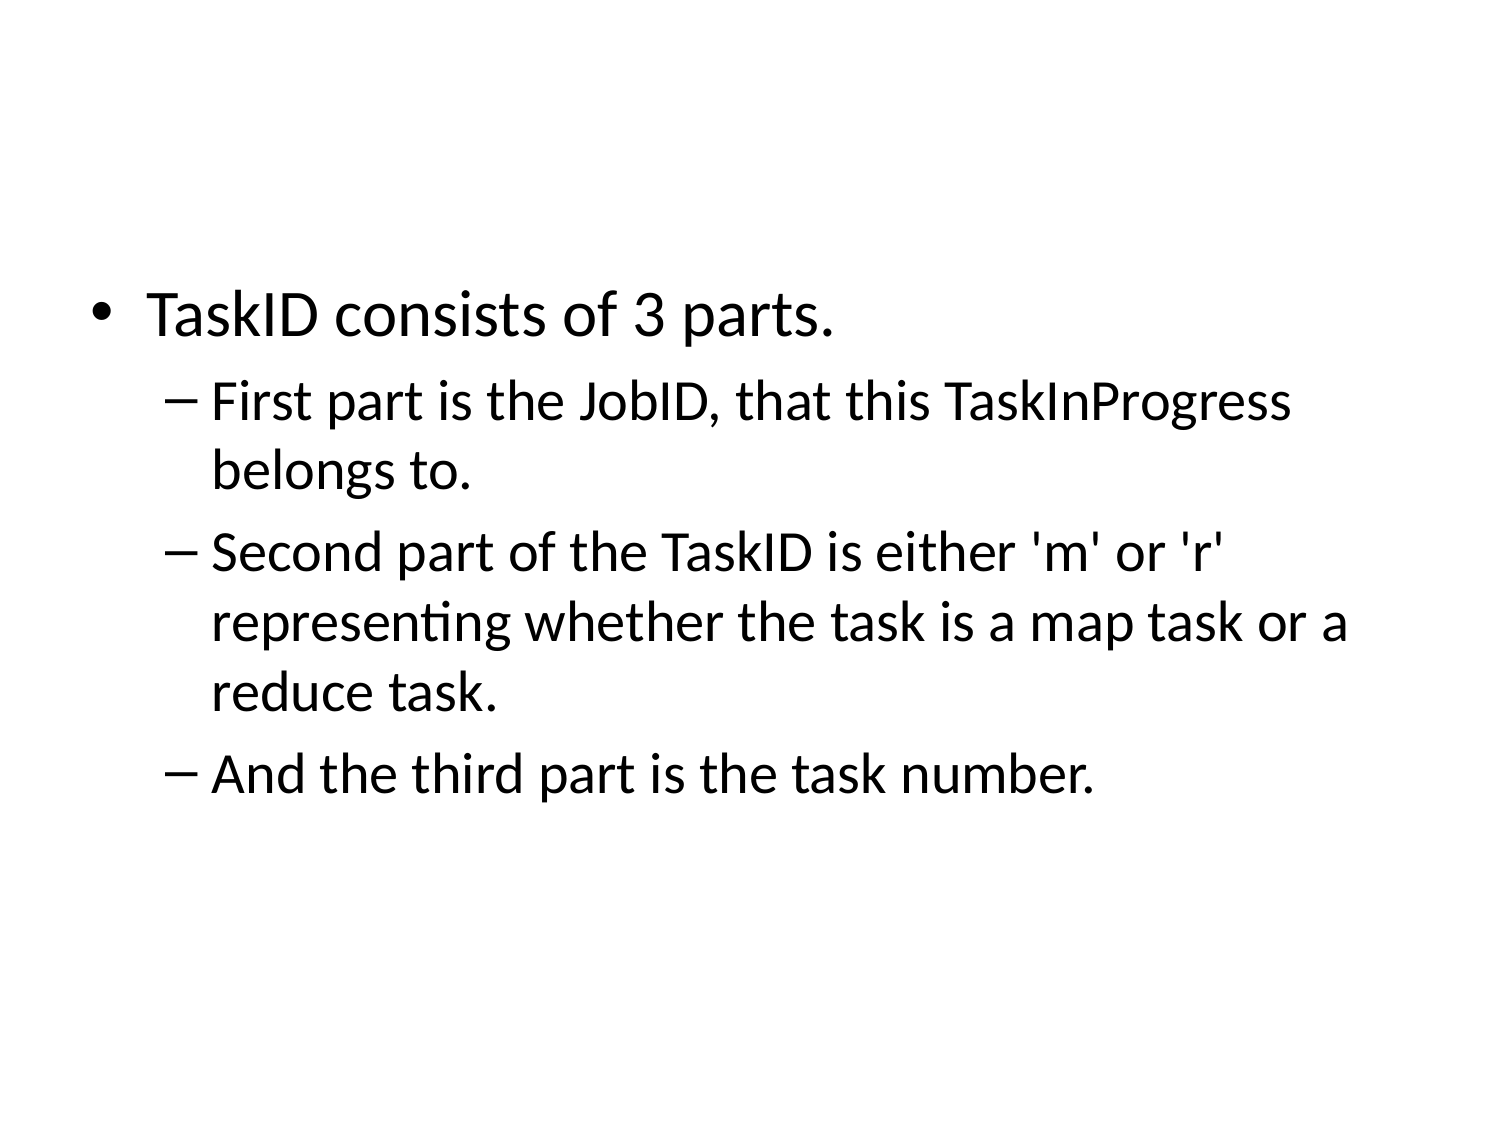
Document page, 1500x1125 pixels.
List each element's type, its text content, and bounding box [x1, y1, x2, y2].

list TaskID consists of 3 parts. First part is the JobID, that this TaskInProgress belongs to. Second part of the TaskID is either 'm' or 'r' representing whether the task is a map task or a reduce task. And the third part is the task number. [74, 262, 1426, 1006]
